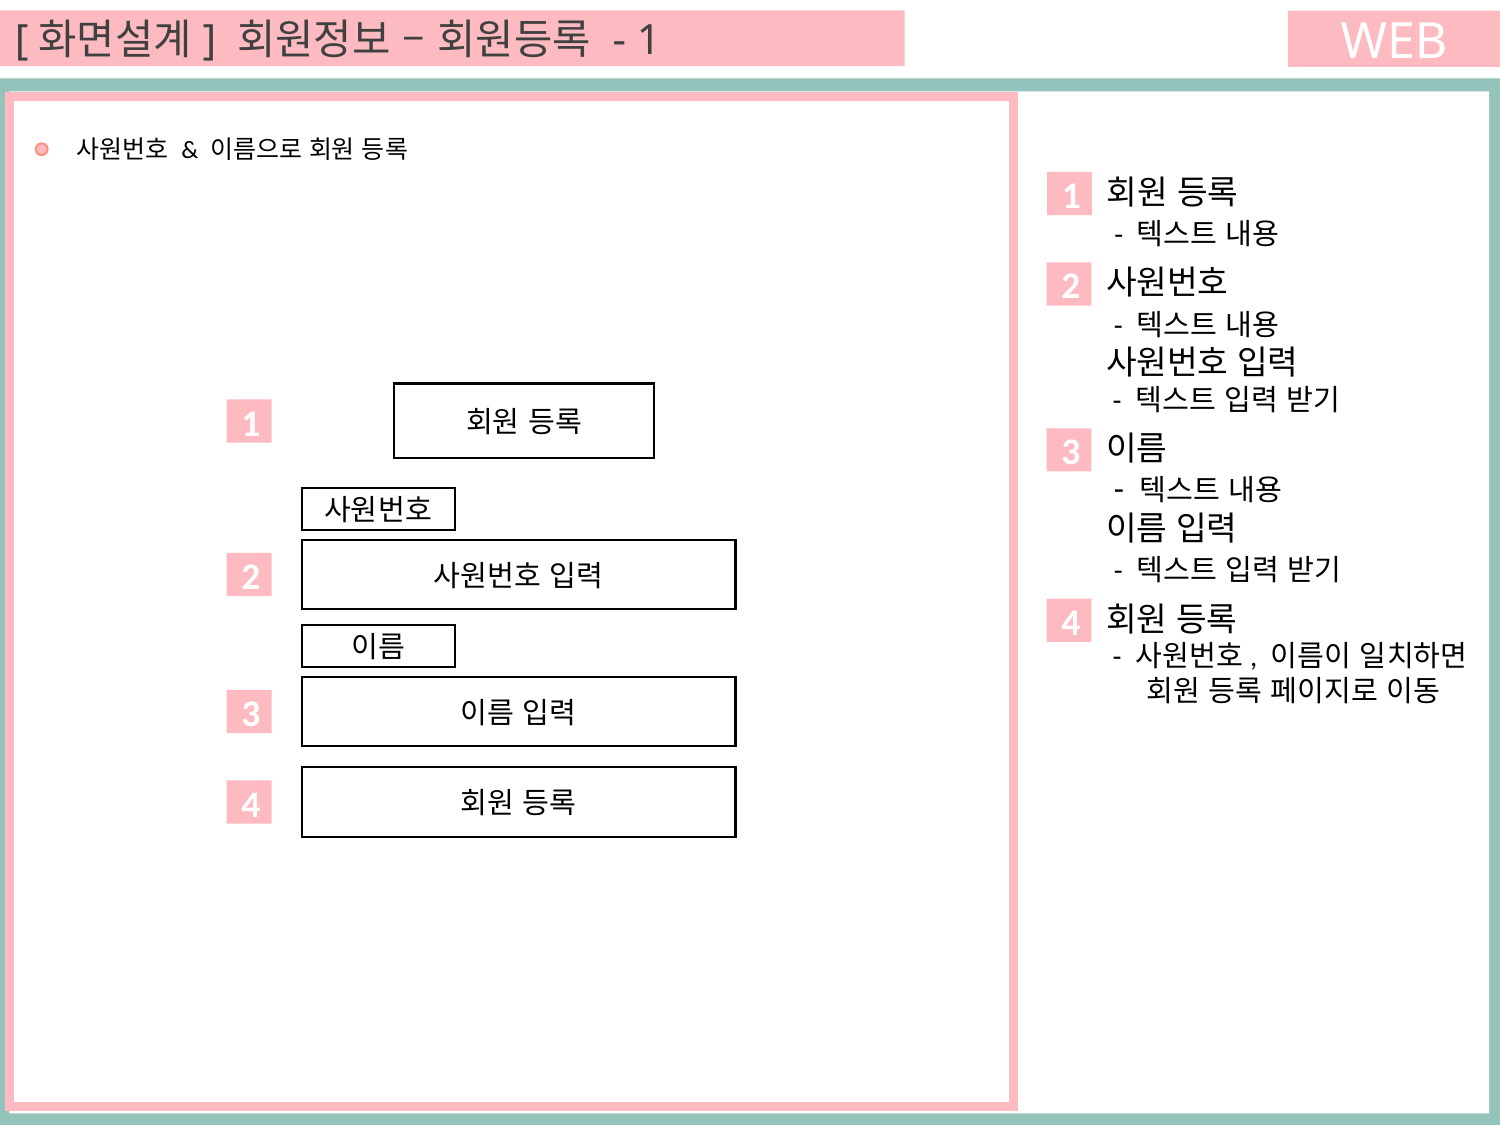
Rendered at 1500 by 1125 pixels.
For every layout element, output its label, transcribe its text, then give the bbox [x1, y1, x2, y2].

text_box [1046, 254, 1489, 420]
text_box [화면설계] 회원정보 – 회원등록 - 1 [0, 9, 906, 67]
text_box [0, 78, 1500, 1125]
text_box WEB [1287, 10, 1500, 68]
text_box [1046, 420, 1489, 590]
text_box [1047, 163, 1490, 260]
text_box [1046, 590, 1489, 717]
